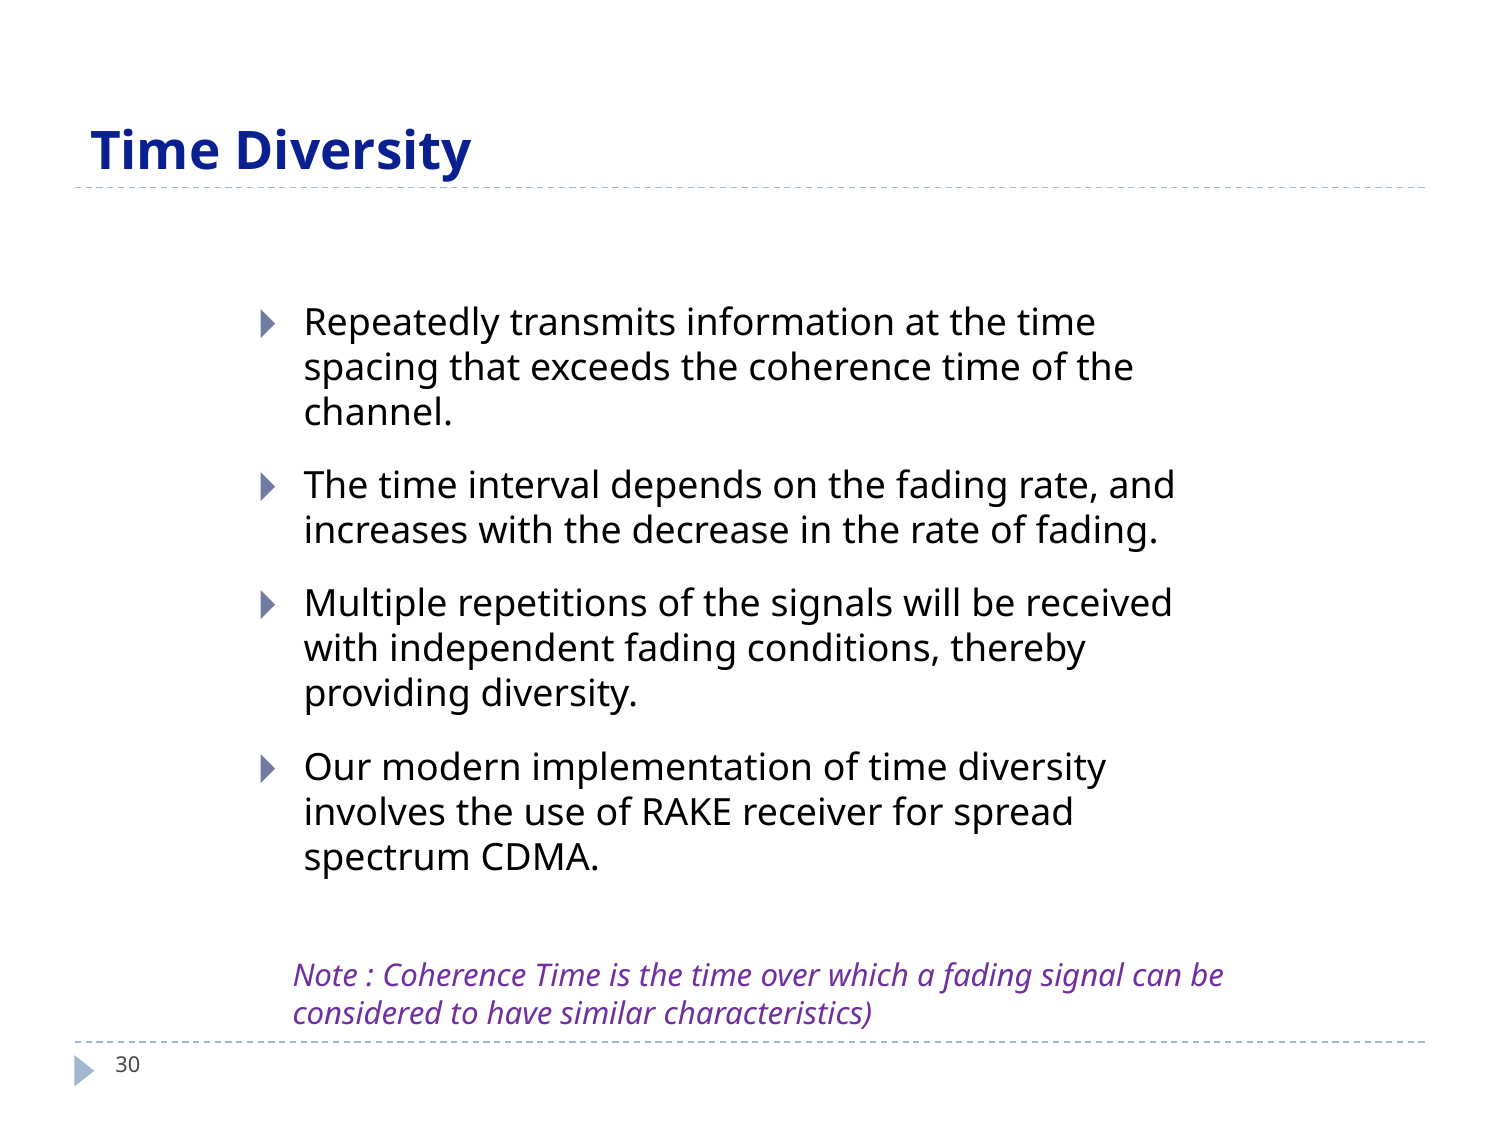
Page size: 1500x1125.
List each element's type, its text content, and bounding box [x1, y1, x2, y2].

title Time Diversity [75, 24, 1425, 188]
list Repeatedly transmits information at the time spacing that exceeds the coherence time of the channel. The time interval depends on the fading rate, and increases with the decrease in the rate of fading. Multiple repetitions of the signals will be received with independent fading conditions, thereby providing diversity. Our modern implementation of time diversity involves the use of RAKE receiver for spread spectrum CDMA. Note : Coherence Time is the time over which a fading signal can be considered to have similar characteristics) [243, 290, 1257, 898]
slide_number ‹#› [100, 1042, 426, 1103]
